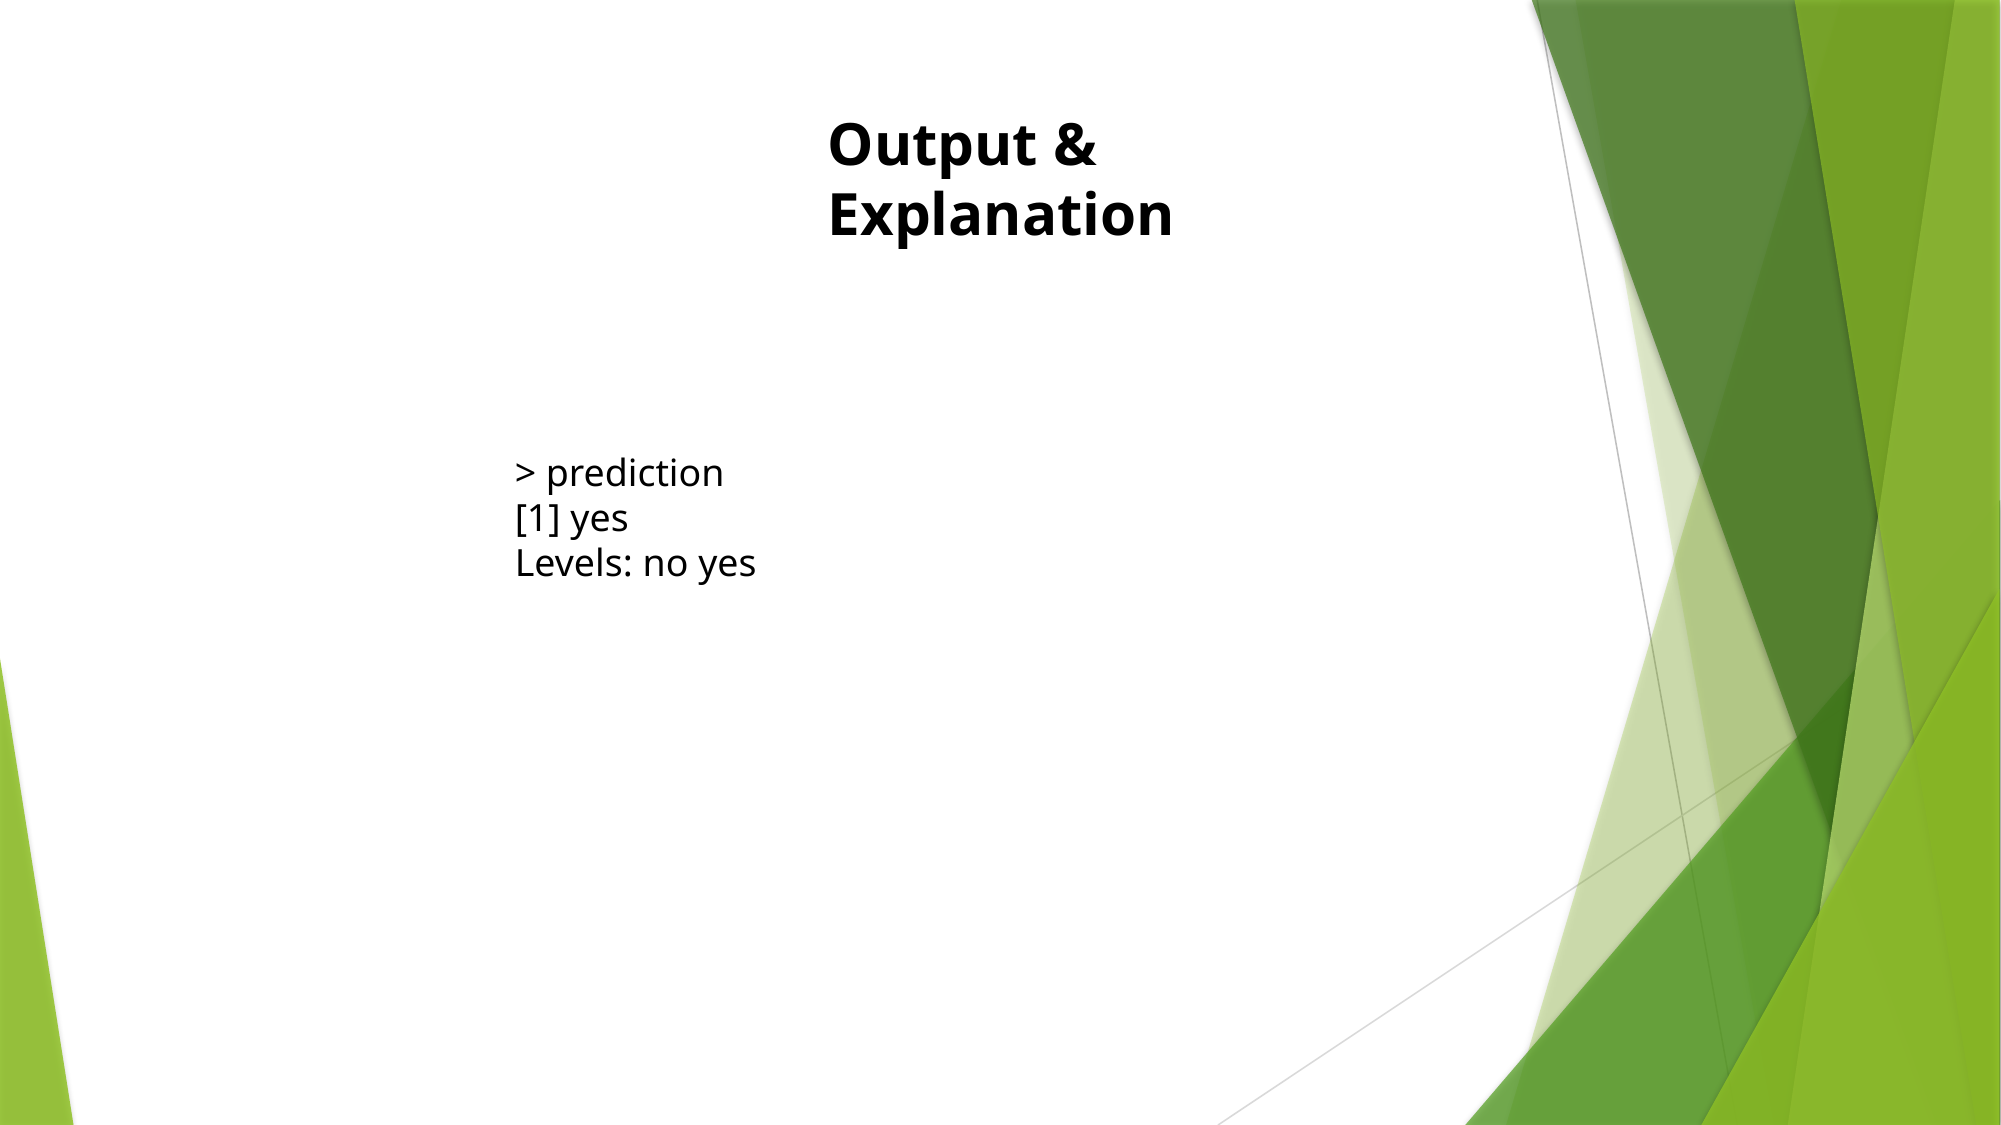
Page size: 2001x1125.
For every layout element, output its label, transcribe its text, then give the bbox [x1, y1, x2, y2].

text_box Output & Explanation [813, 99, 1427, 255]
text_box > prediction [1] yes Levels: no yes [500, 441, 1500, 681]
